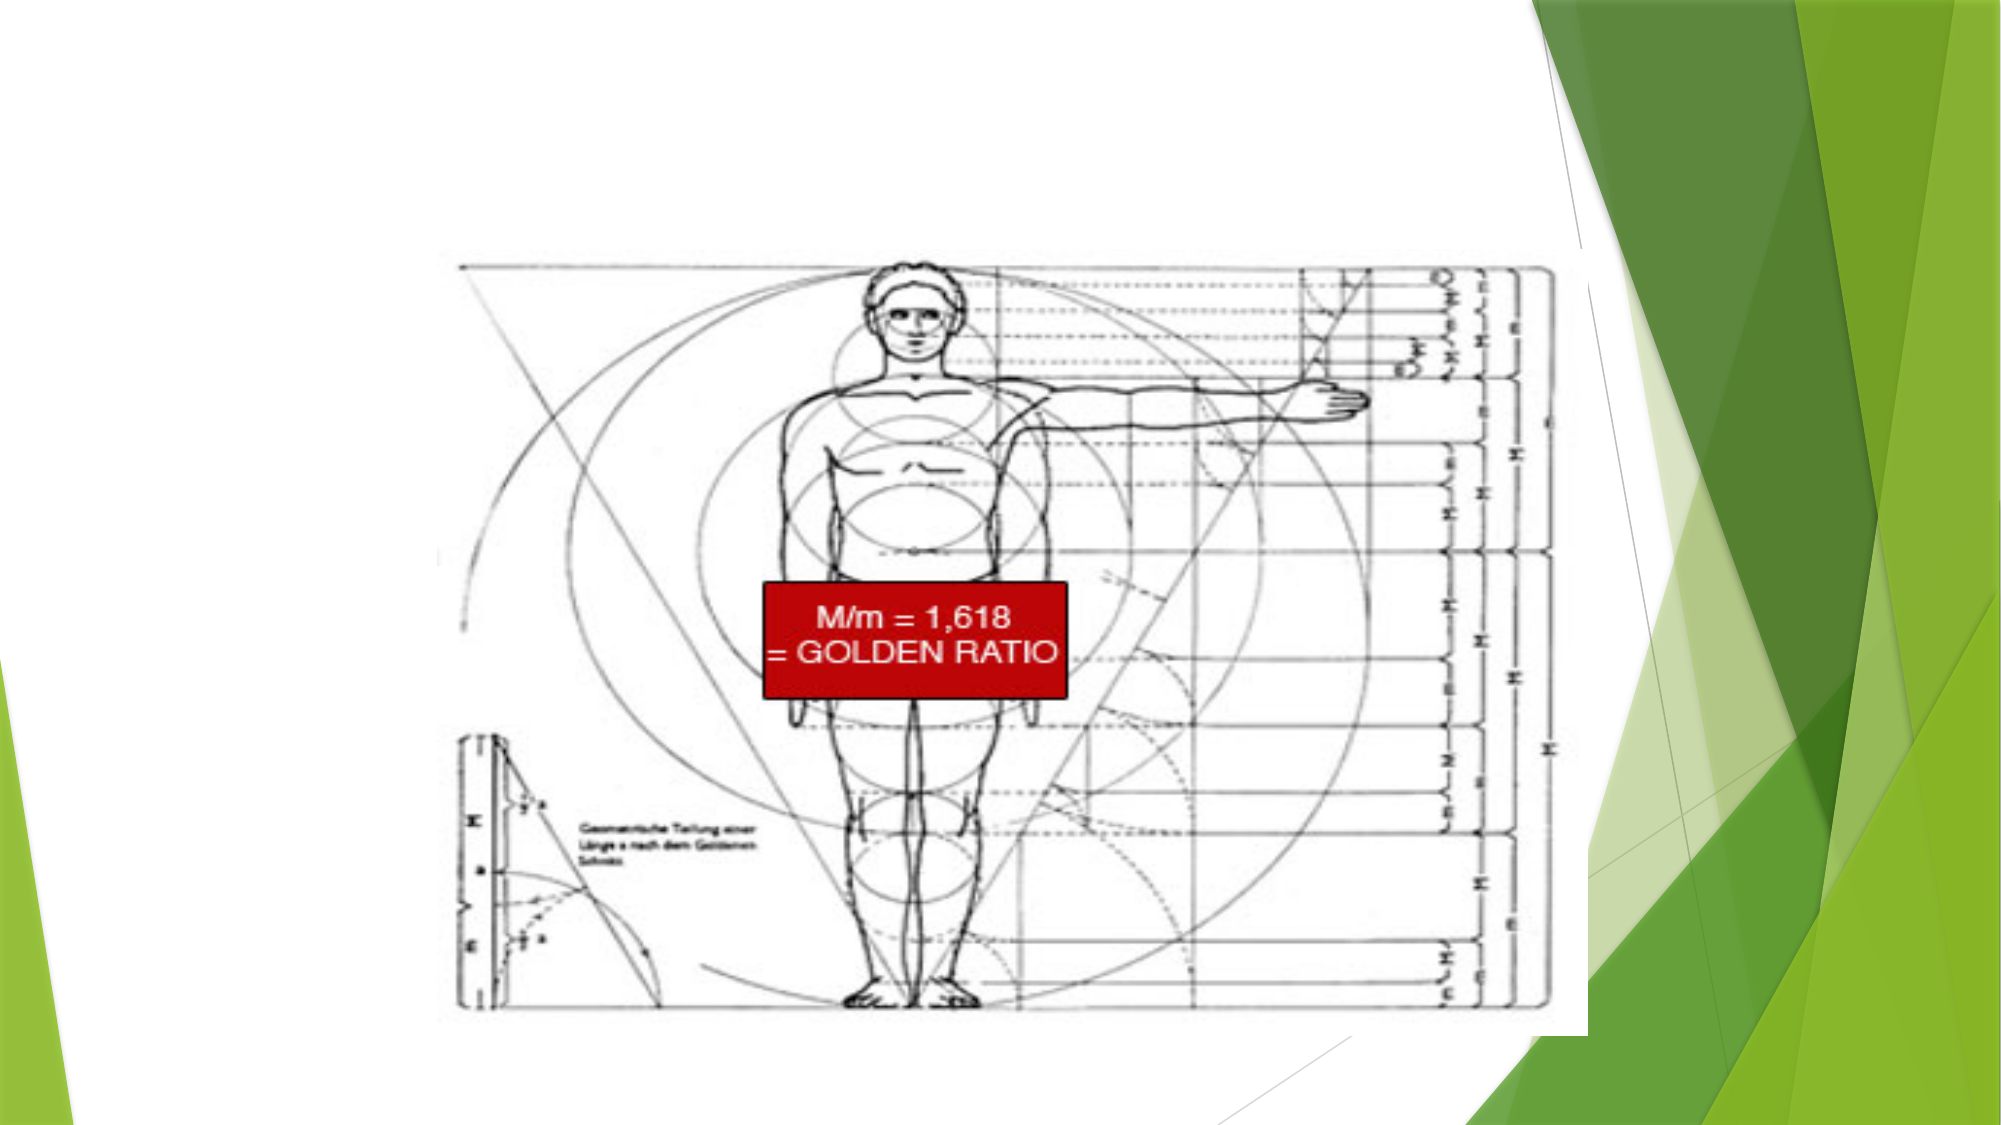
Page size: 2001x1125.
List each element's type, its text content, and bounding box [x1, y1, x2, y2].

title Golden Ratio [587, 45, 1588, 175]
picture [436, 249, 1588, 1036]
